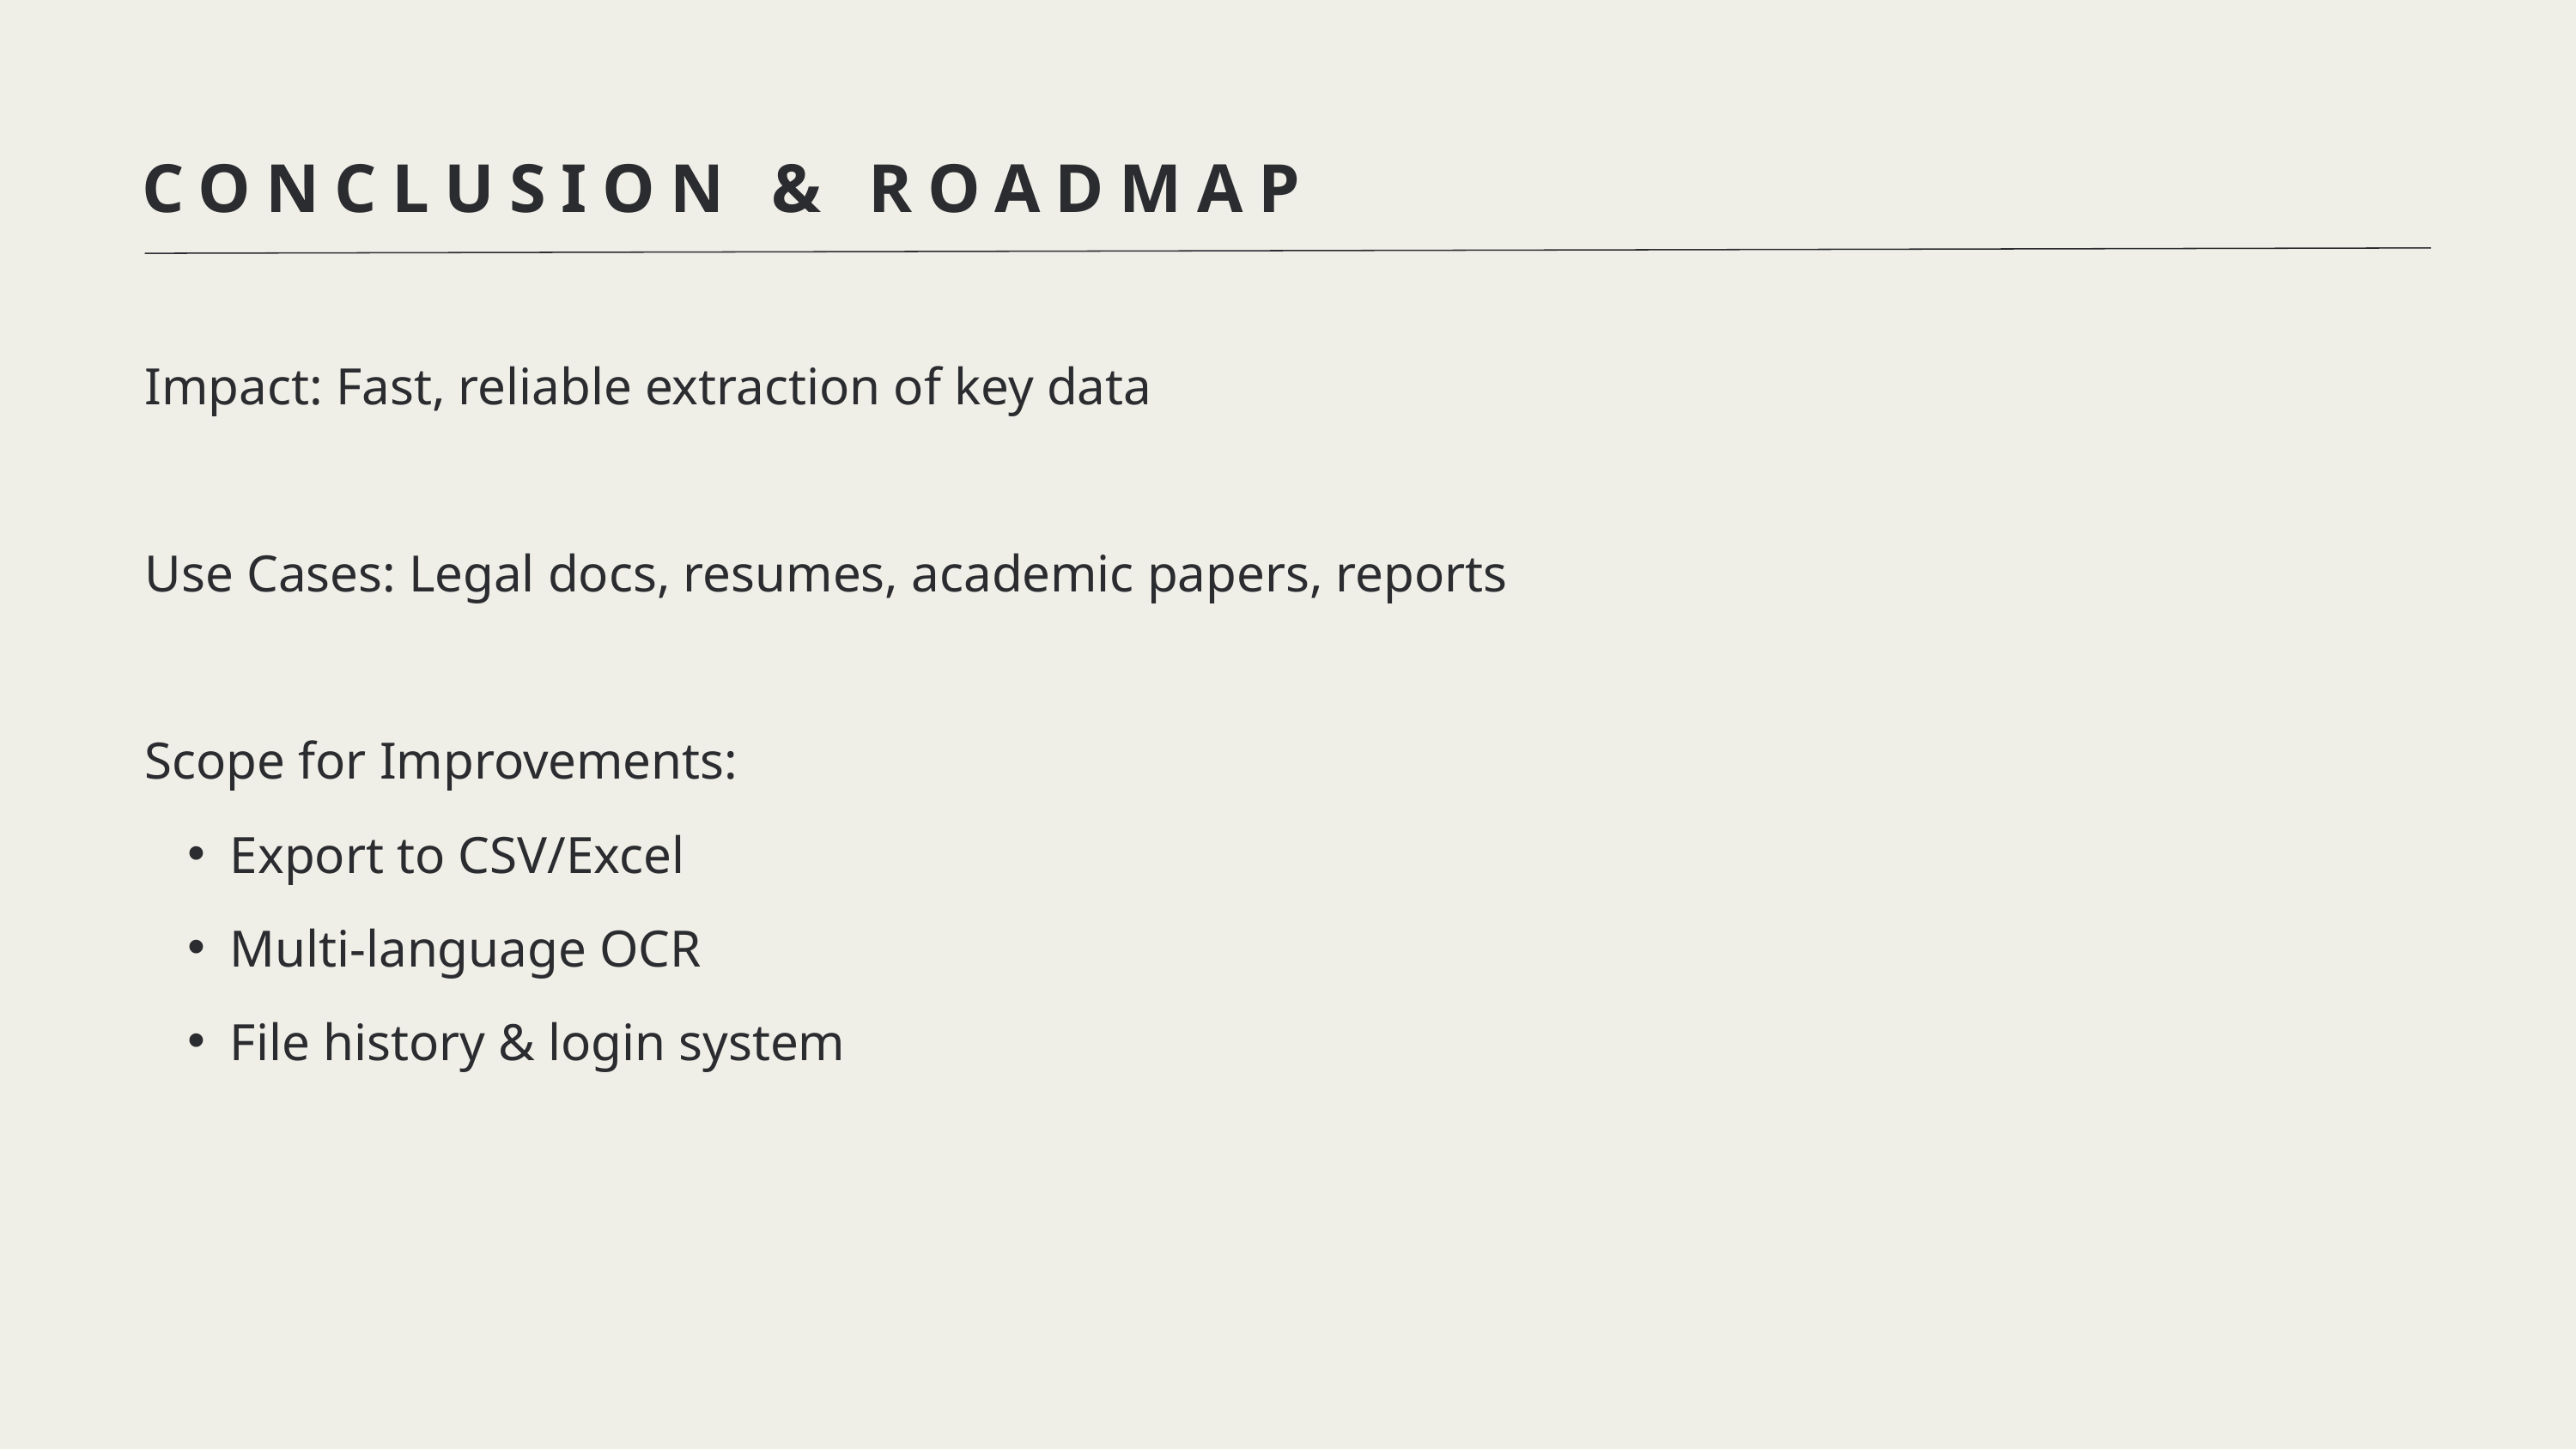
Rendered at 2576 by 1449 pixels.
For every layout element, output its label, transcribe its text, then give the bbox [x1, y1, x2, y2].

text_box CONCLUSION & ROADMAP [142, 132, 2428, 226]
text_box Impact: Fast, reliable extraction of key data Use Cases: Legal docs, resumes, academic papers, reports Scope for Improvements: Export to CSV/Excel Multi-language OCR File history & login system [144, 321, 2240, 1164]
